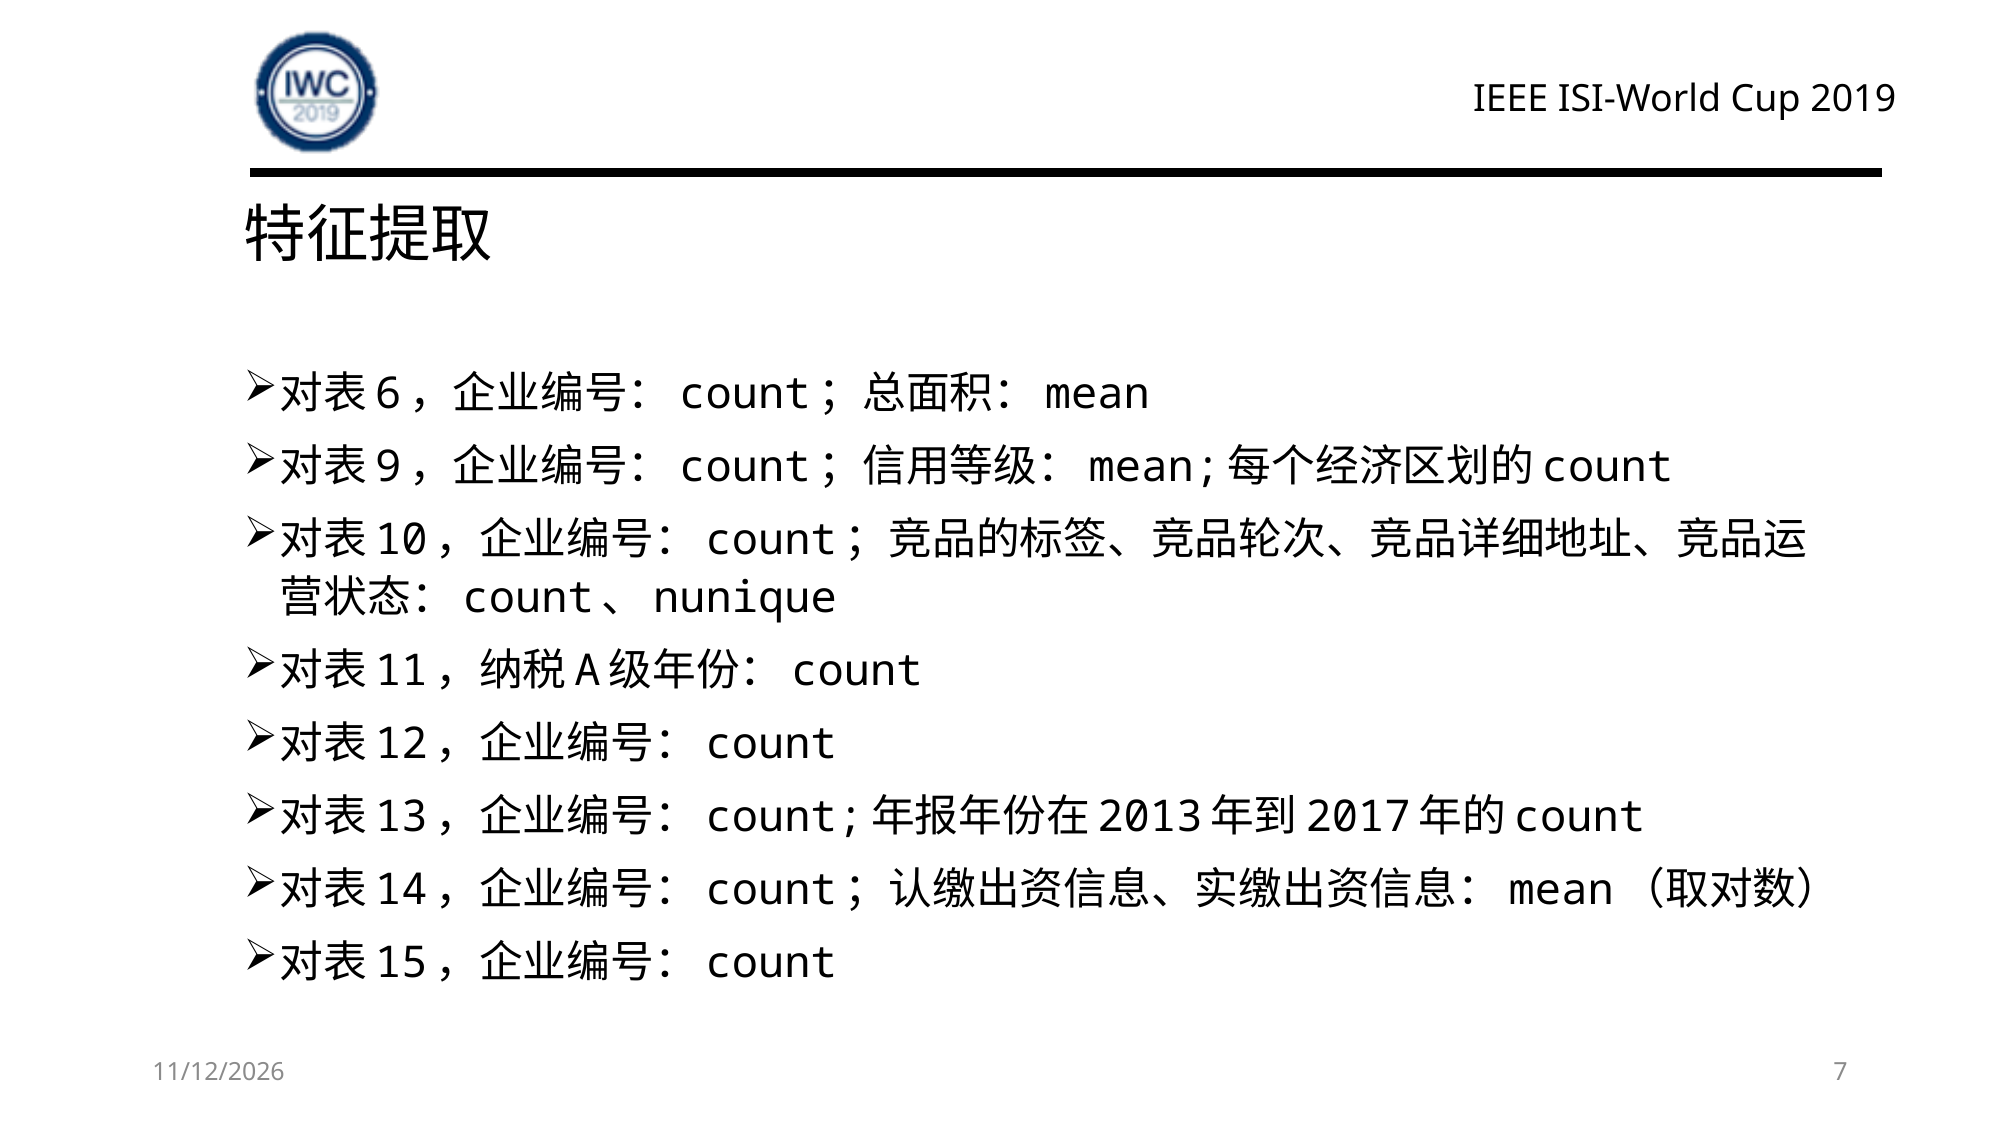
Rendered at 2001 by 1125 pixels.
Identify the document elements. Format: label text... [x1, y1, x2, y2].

list 对表6，企业编号：count；总面积：mean 对表9，企业编号：count；信用等级：mean;每个经济区划的count 对表10，企业编号：count；竞品的标签、竞品轮次、竞品详细地址、竞品运营状态：count、nunique 对表11，纳税A级年份：count 对表12，企业编号：count 对表13，企业编号：count;年报年份在2013年到2017年的count 对表14，企业编号：count；认缴出资信息、实缴出资信息：mean（取对数） 对表15，企业编号：count [228, 352, 1863, 1014]
picture [234, 19, 401, 59]
slide_number 7 [1412, 1042, 1863, 1103]
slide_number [137, 1042, 588, 1103]
title 特征提取 [228, 59, 1863, 278]
